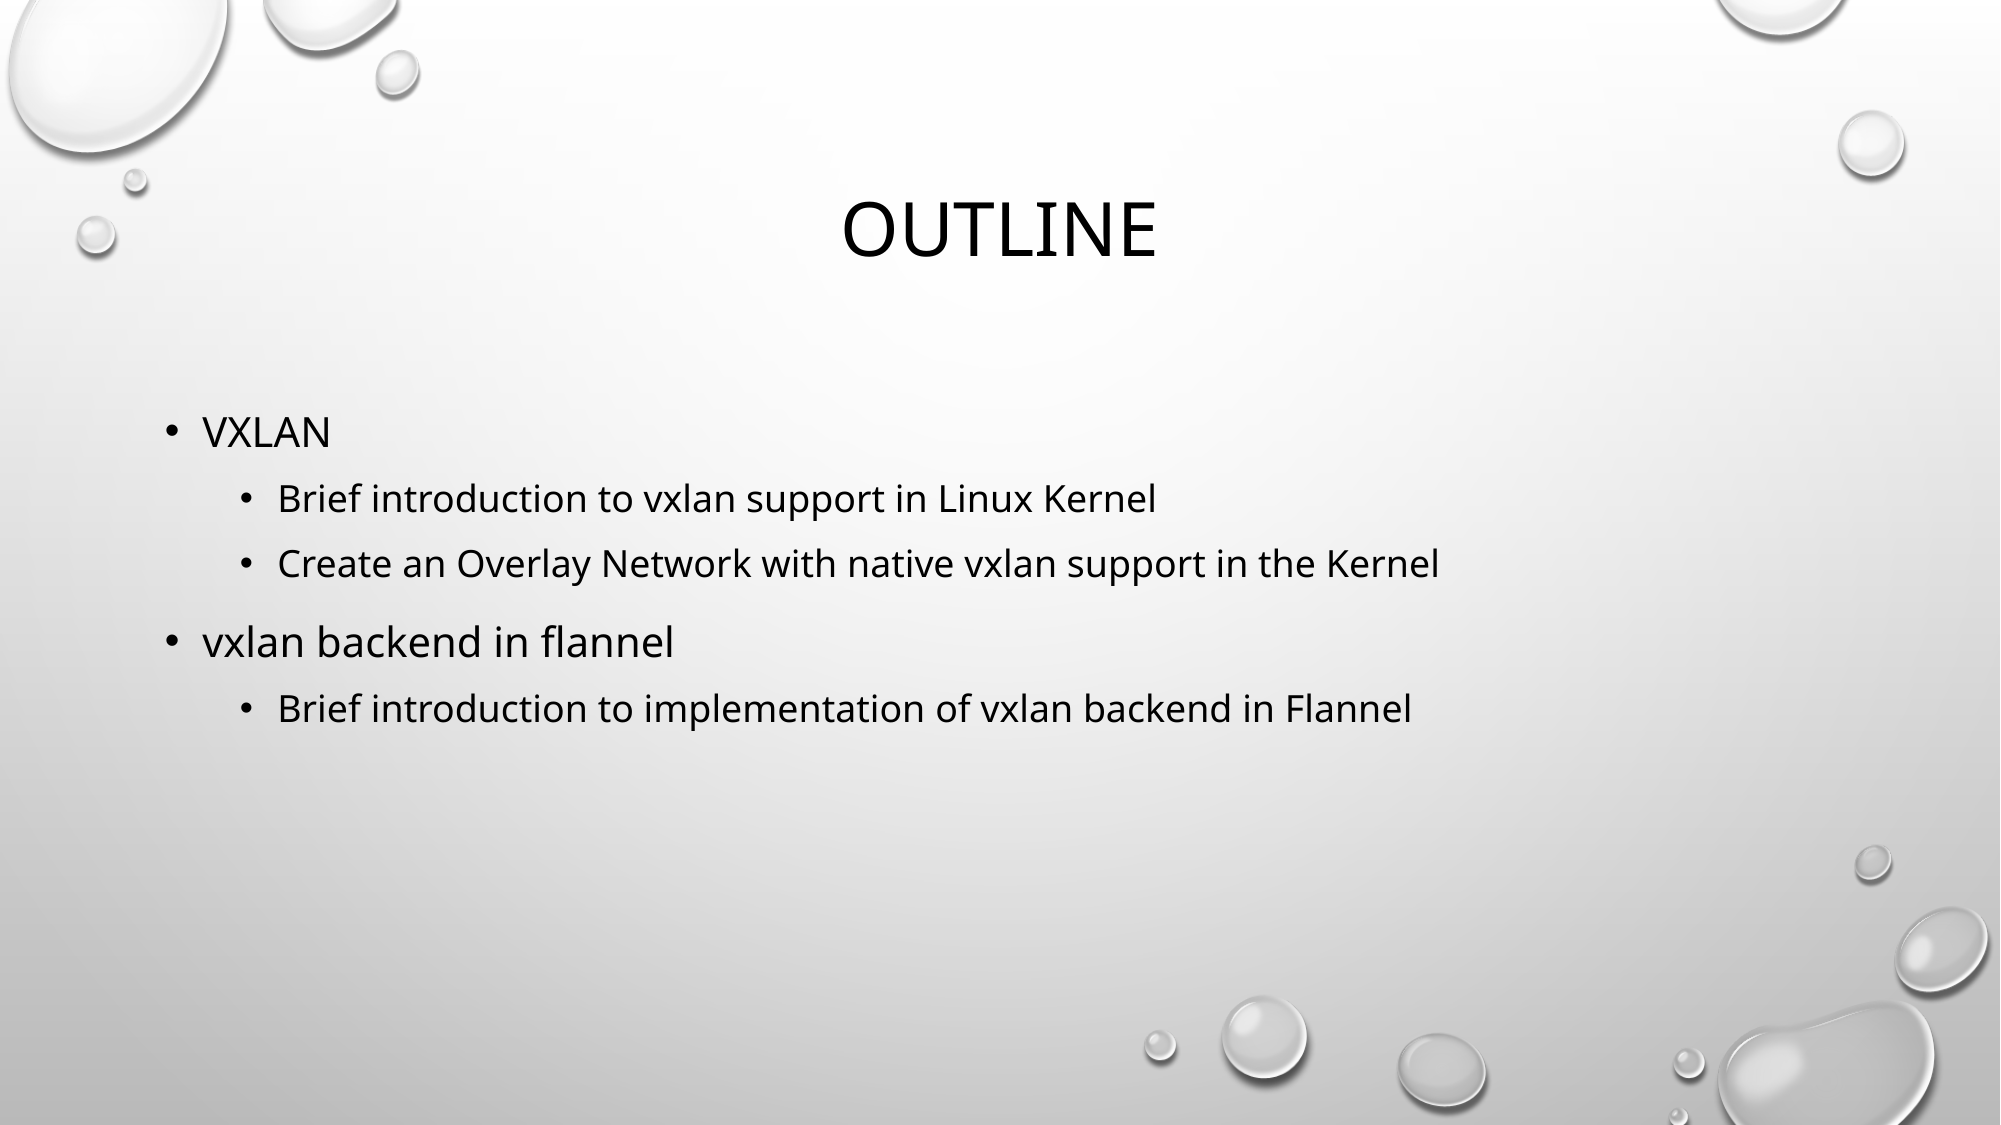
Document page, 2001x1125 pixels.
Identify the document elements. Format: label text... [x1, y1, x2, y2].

list VXLAN Brief introduction to vxlan support in Linux Kernel Create an Overlay Network with native vxlan support in the Kernel vxlan backend in flannel Brief introduction to implementation of vxlan backend in Flannel [149, 388, 1850, 950]
title outline [149, 101, 1851, 364]
picture [0, 0, 2000, 1125]
